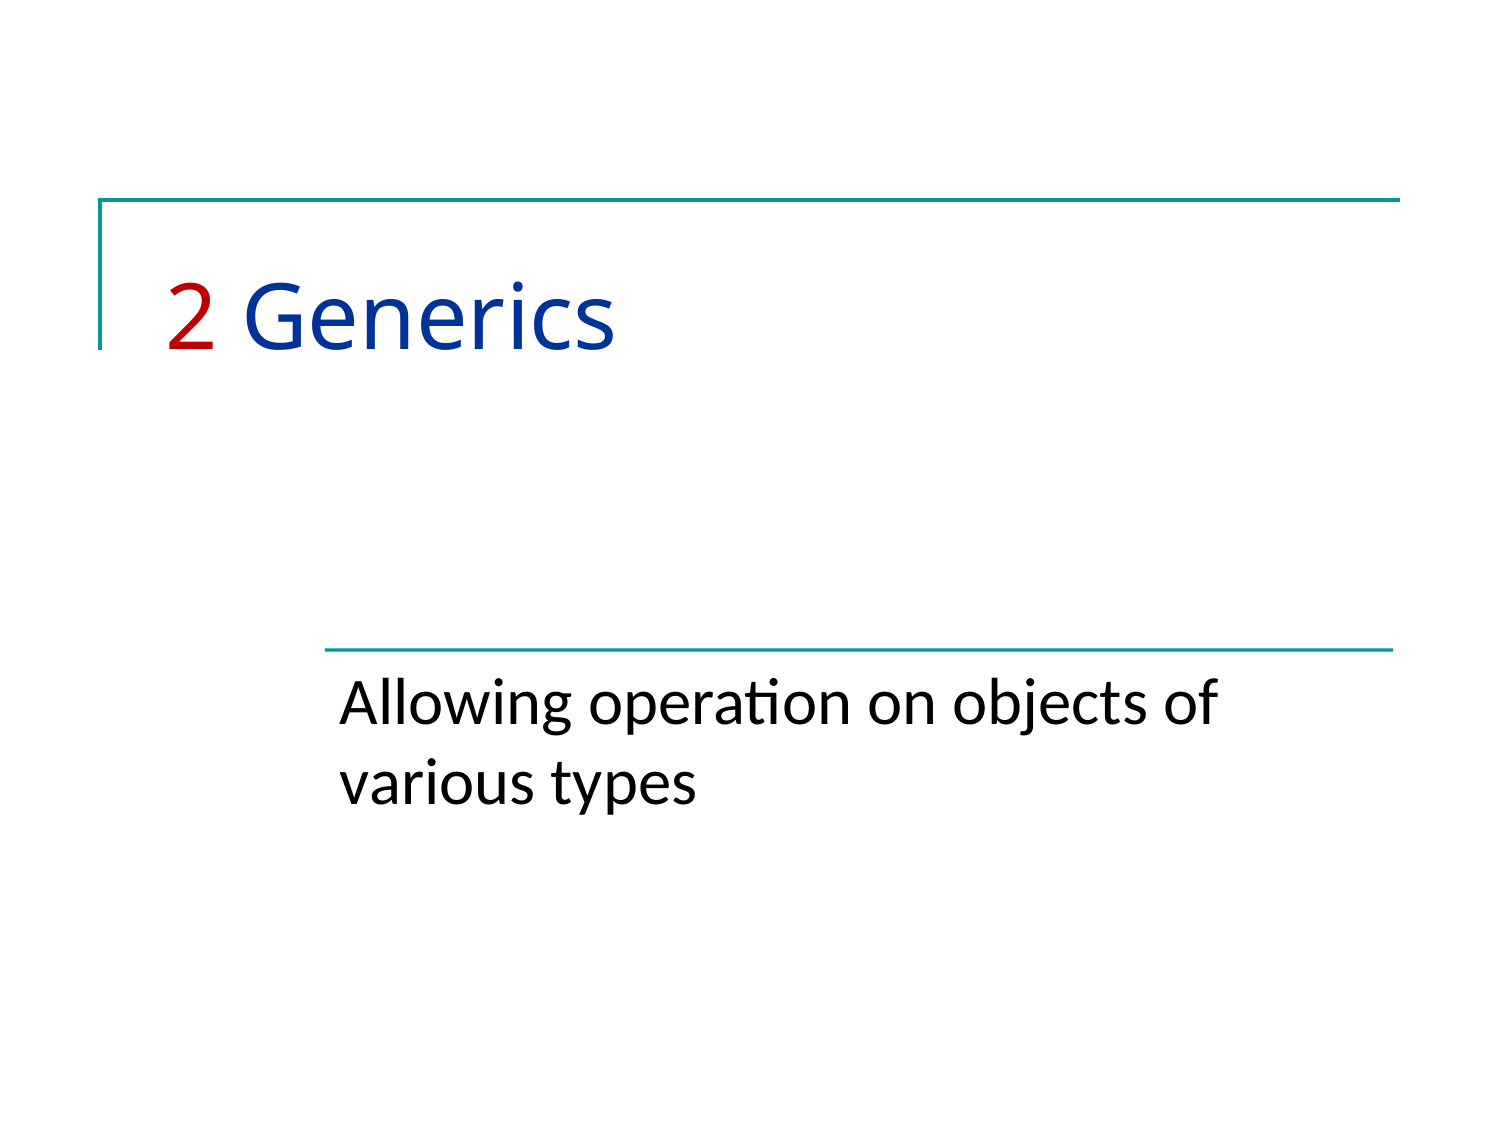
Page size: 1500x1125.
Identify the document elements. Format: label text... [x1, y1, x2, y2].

subtitle Allowing operation on objects of various types [324, 649, 1401, 938]
title 2 Generics [149, 249, 1401, 538]
